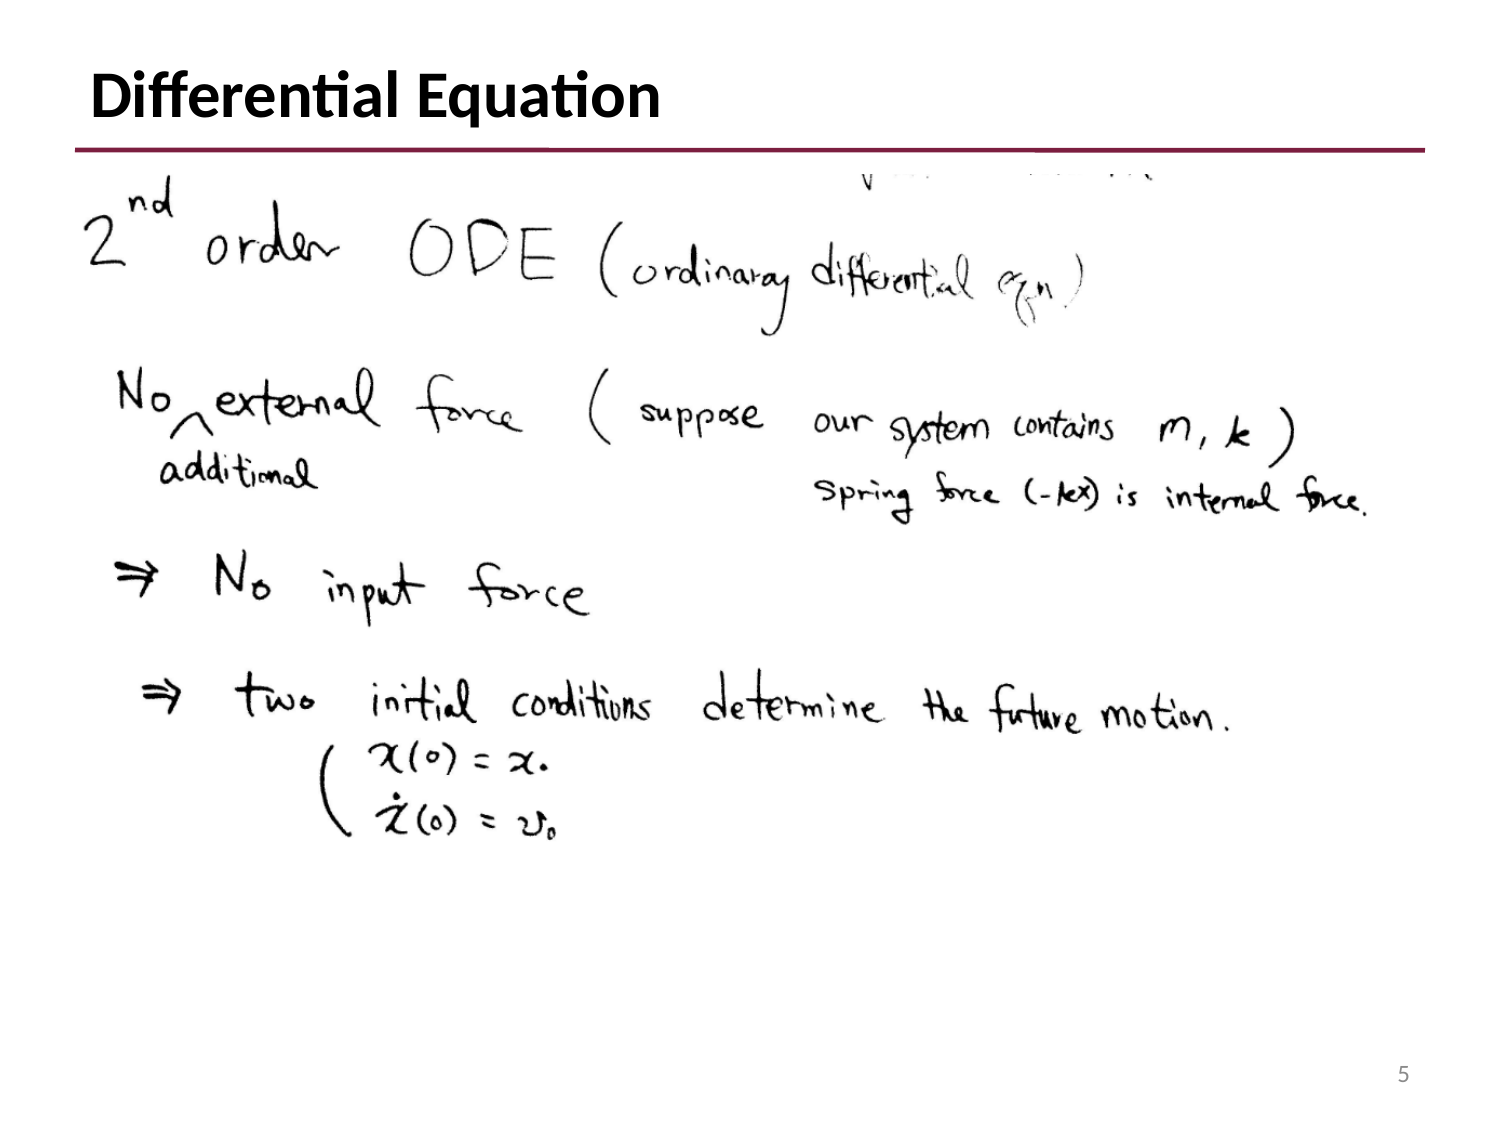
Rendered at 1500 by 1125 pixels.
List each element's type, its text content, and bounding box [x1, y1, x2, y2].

slide_number 5 [1074, 1042, 1425, 1103]
picture [62, 174, 1375, 853]
title Differential Equation [74, 44, 1426, 138]
